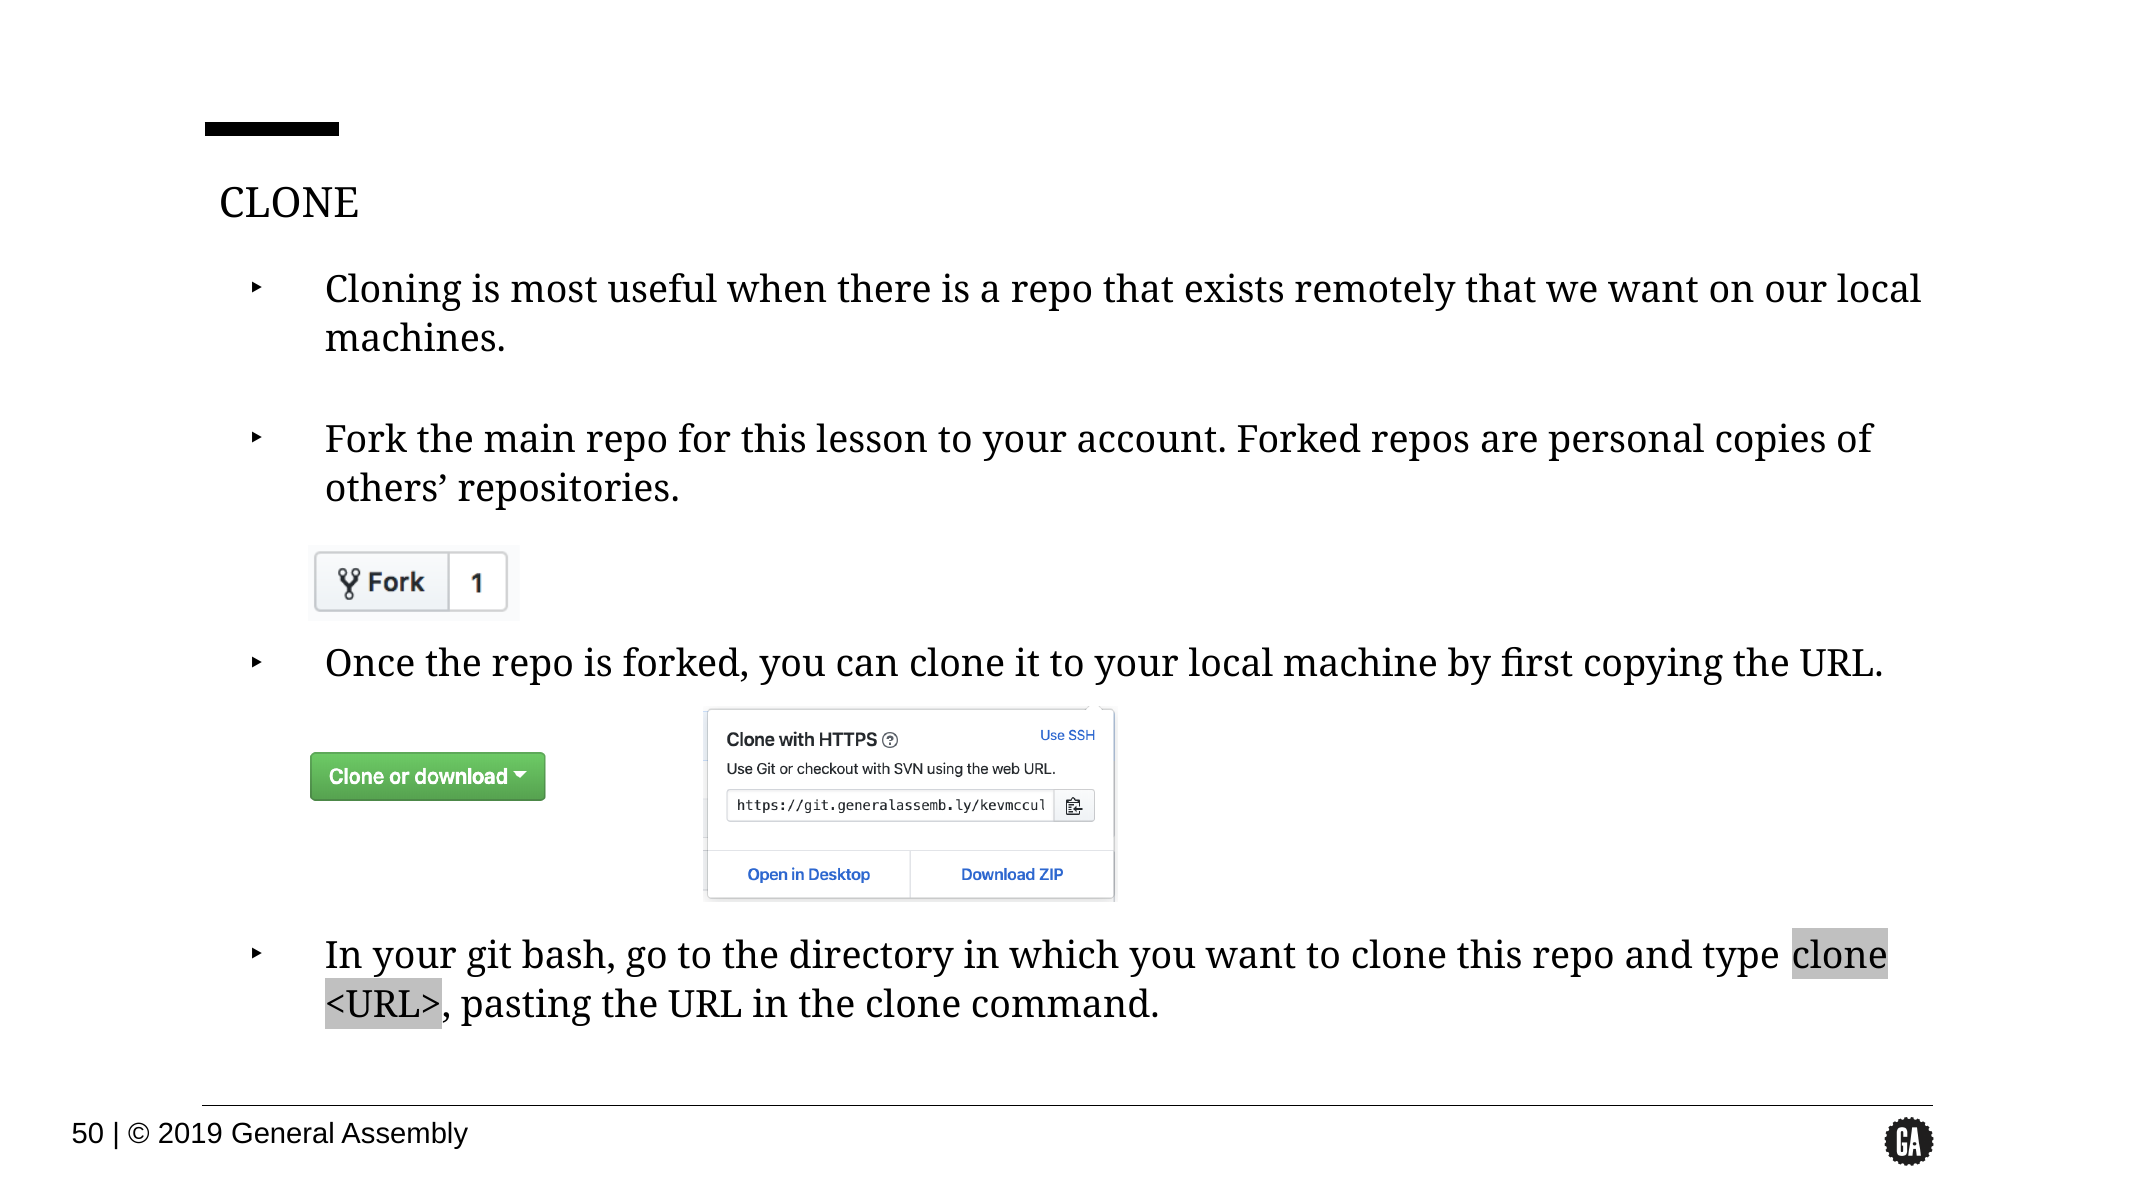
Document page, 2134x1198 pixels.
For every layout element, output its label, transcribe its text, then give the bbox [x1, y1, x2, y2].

picture [307, 544, 520, 622]
list CLONE [203, 160, 1050, 204]
picture [703, 706, 1118, 902]
list Cloning is most useful when there is a repo that exists remotely that we want on our local machines. Fork the main repo for this lesson to your account. Forked repos are personal copies of others’ repositories. Once the repo is forked, you can clone it to your local machine by first copying the URL. In your git bash, go to the directory in which you want to clone this repo and type clone <URL>, pasting the URL in the clone command. [203, 245, 1989, 536]
picture [307, 748, 552, 806]
picture [1884, 1117, 1934, 1166]
